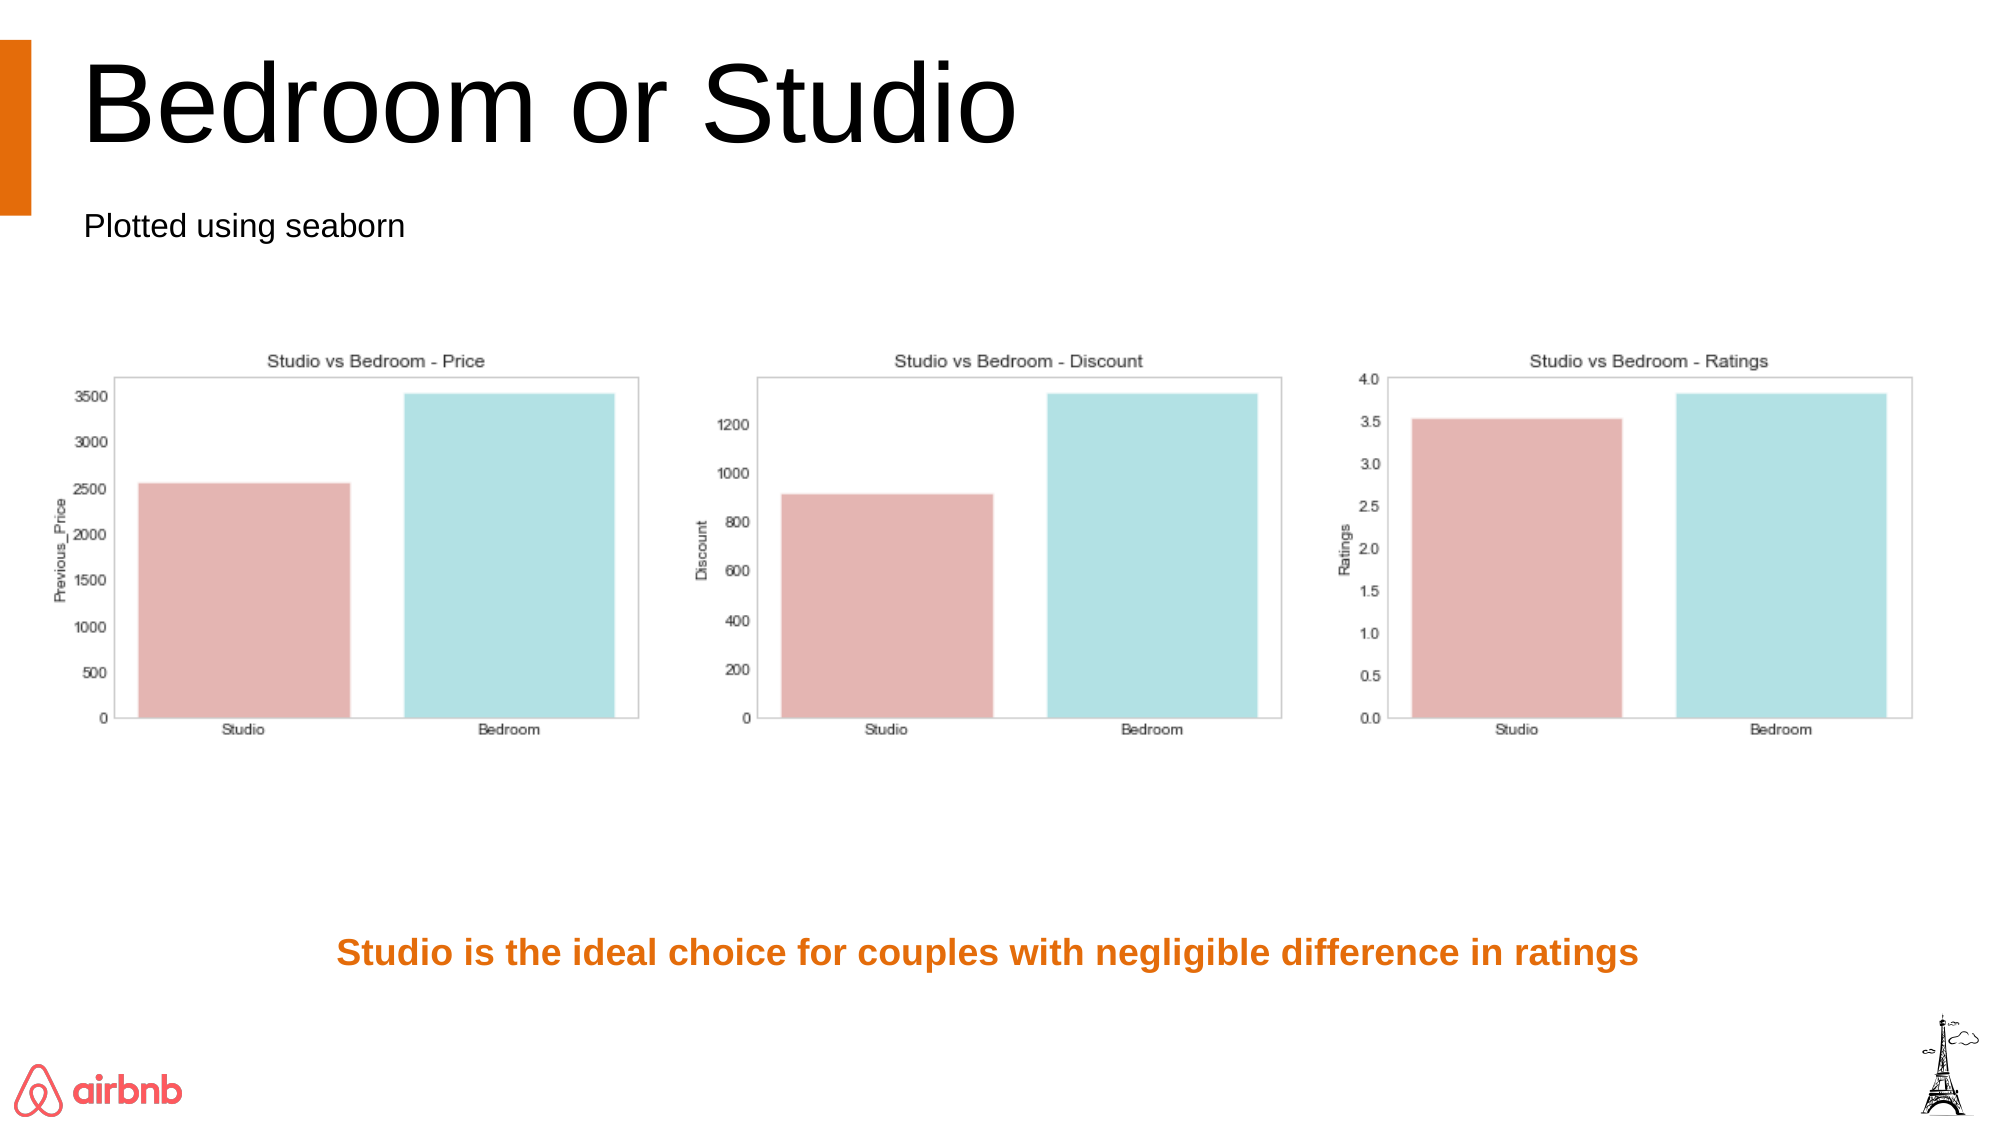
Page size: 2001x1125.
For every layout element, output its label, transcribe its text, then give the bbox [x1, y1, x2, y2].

picture [14, 1064, 182, 1117]
picture [1897, 1012, 2000, 1117]
text_box Plotted using seaborn [68, 196, 421, 251]
picture [685, 344, 1292, 749]
picture [42, 344, 649, 749]
picture [1328, 344, 1921, 749]
list Bedroom or Studio [67, 42, 1950, 162]
text_box Studio is the ideal choice for couples with negligible difference in ratings [321, 920, 1656, 980]
